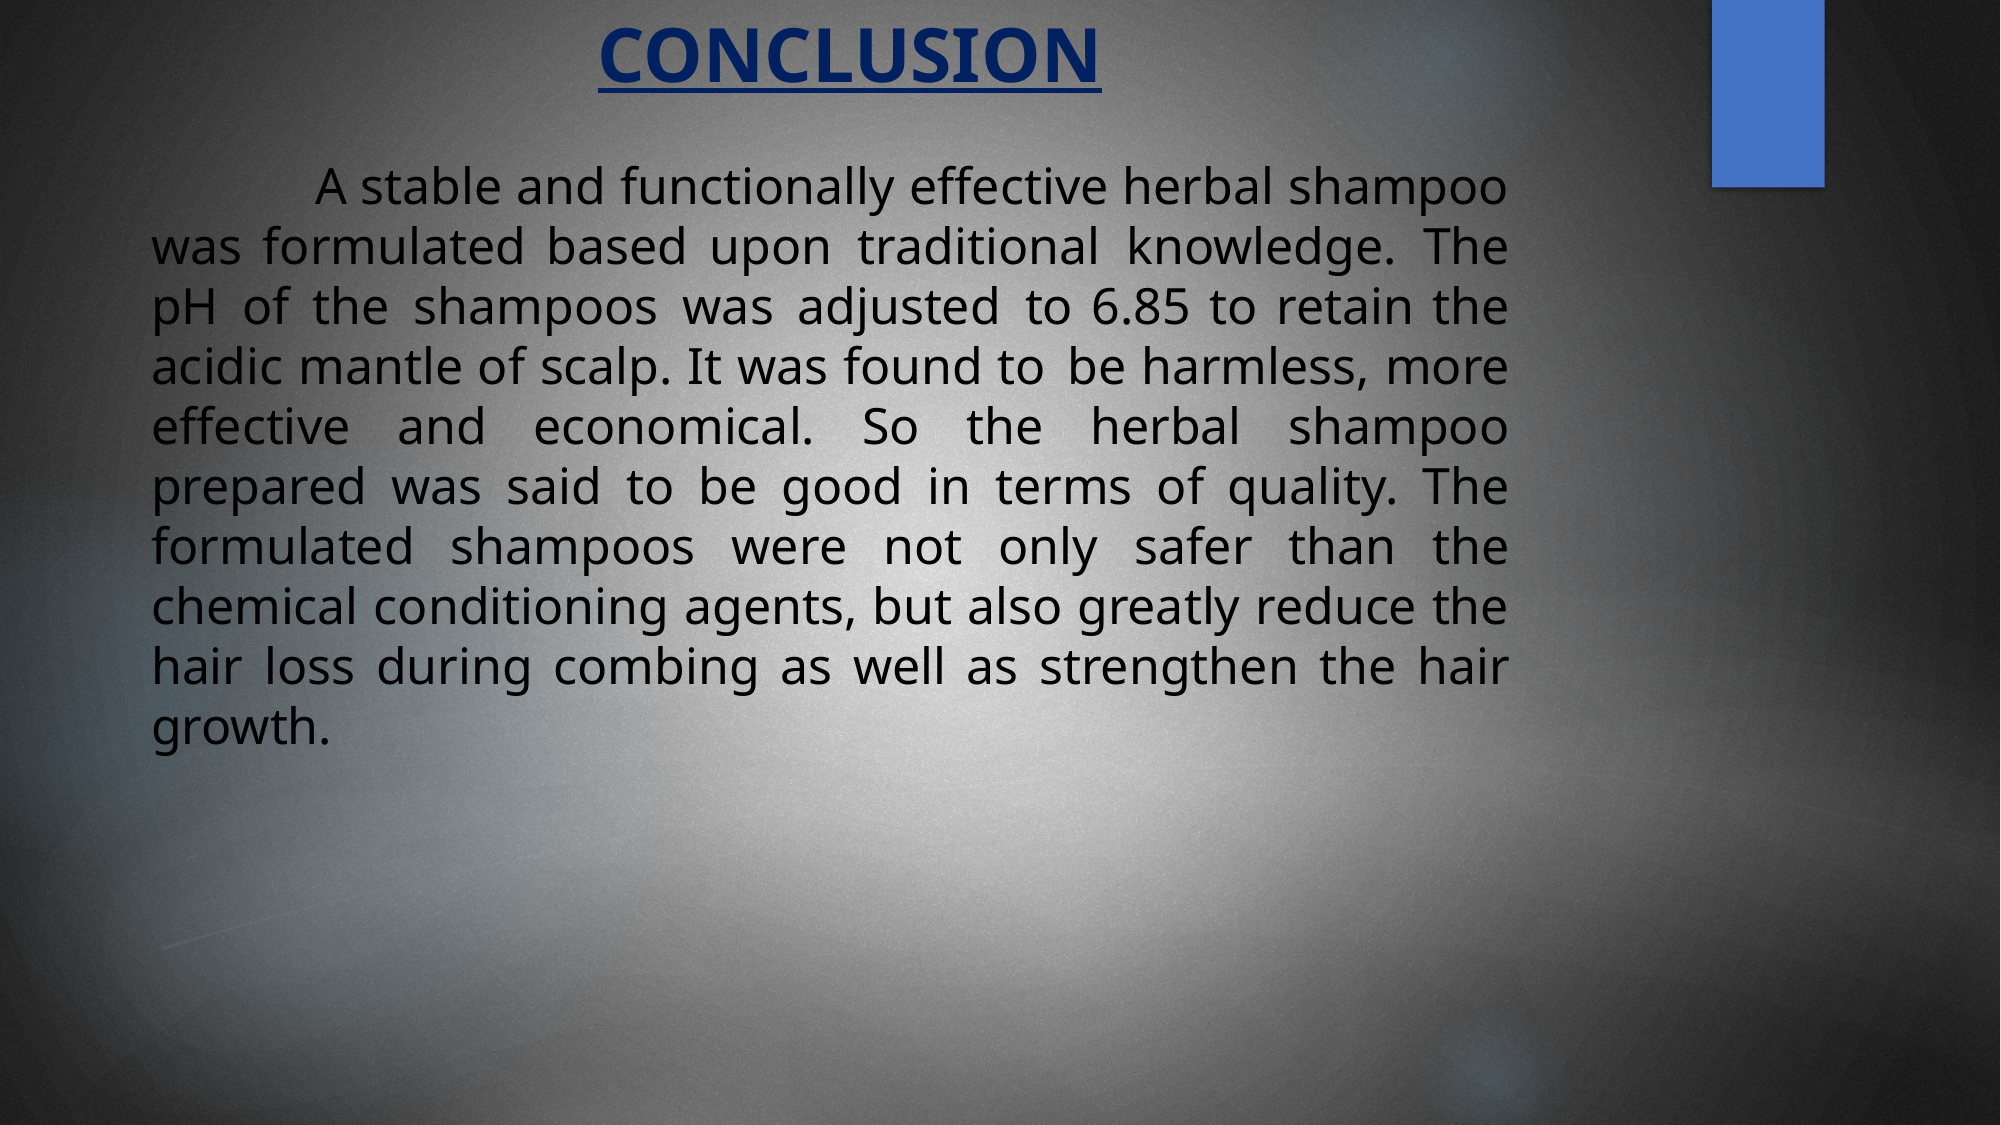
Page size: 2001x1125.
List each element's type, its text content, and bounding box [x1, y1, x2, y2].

text_box CONCLUSION [582, 0, 1458, 105]
picture [0, 0, 2001, 1125]
text_box A stable and functionally effective herbal shampoo was formulated based upon traditional knowledge. The pH of the shampoos was adjusted to 6.85 to retain the acidic mantle of scalp. It was found to be harmless, more effective and economical. So the herbal shampoo prepared was said to be good in terms of quality. The formulated shampoos were not only safer than the chemical conditioning agents, but also greatly reduce the hair loss during combing as well as strengthen the hair growth. [136, 147, 1525, 908]
